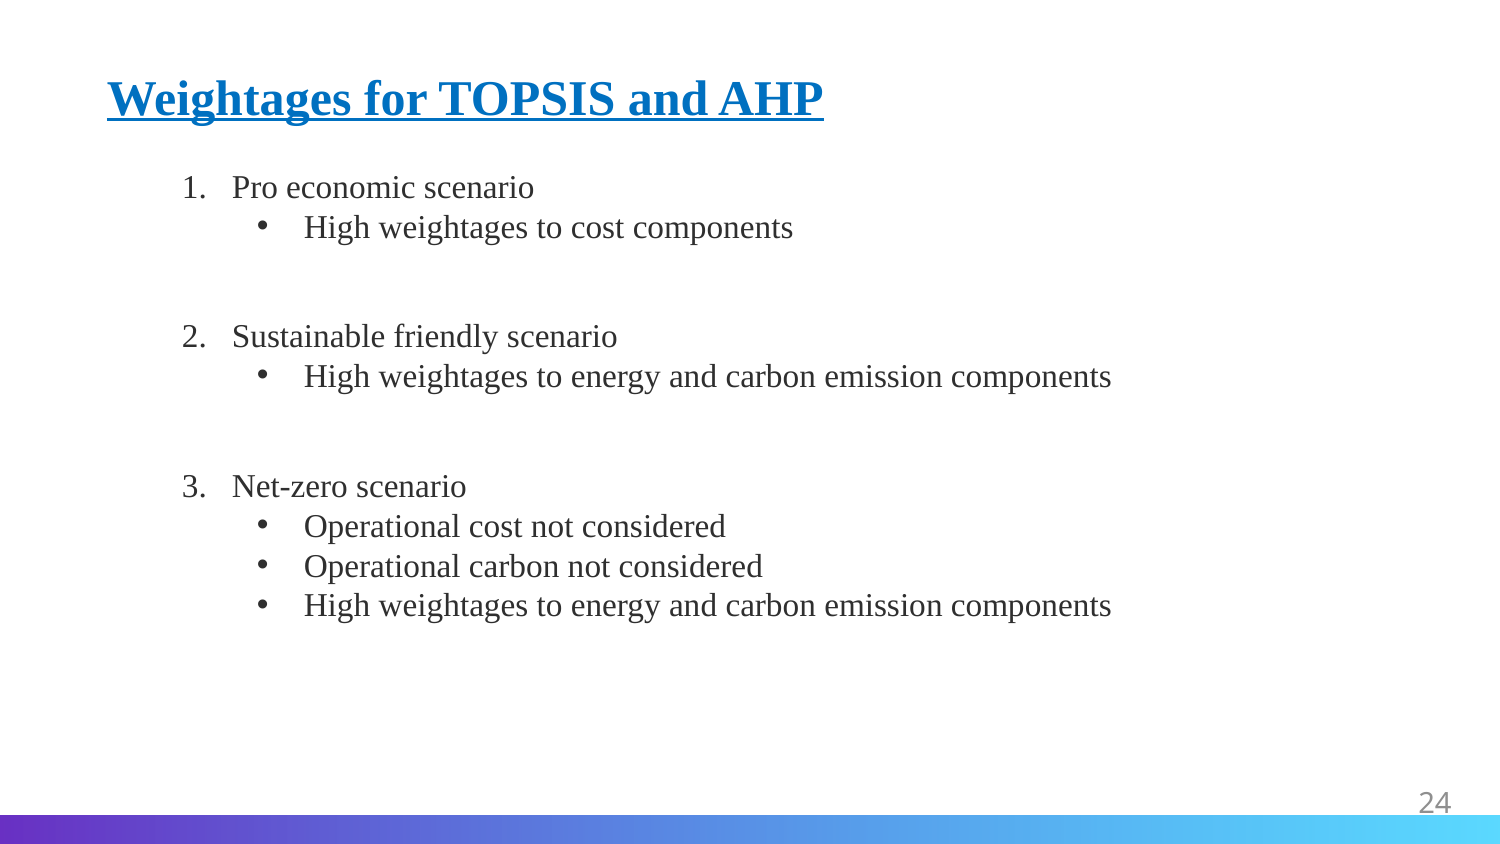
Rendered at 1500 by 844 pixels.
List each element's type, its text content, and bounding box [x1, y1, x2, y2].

list Weightages for TOPSIS and AHP Pro economic scenario High weightages to cost components Sustainable friendly scenario High weightages to energy and carbon emission components Net-zero scenario Operational cost not considered Operational carbon not considered High weightages to energy and carbon emission components [66, 50, 1433, 781]
slide_number 24 [1396, 782, 1474, 828]
